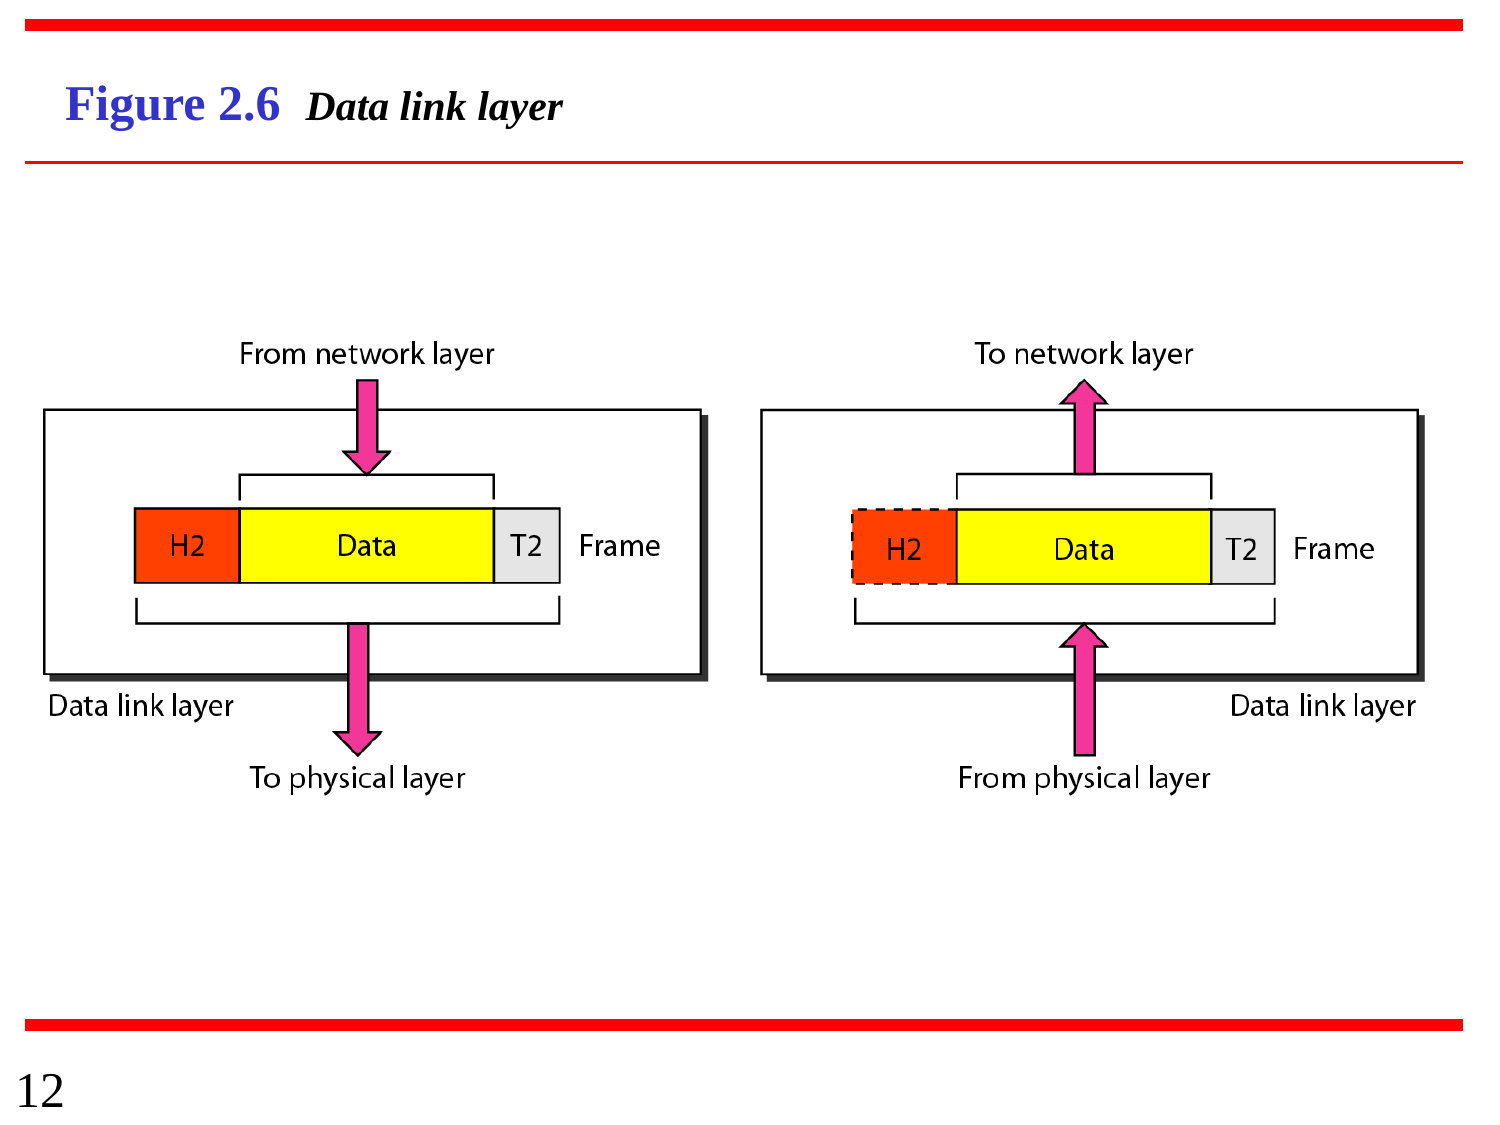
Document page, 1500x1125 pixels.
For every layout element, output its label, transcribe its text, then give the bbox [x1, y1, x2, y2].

text_box Figure 2.6 Data link layer [49, 62, 579, 138]
slide_number ‹#› [0, 1050, 313, 1125]
picture [43, 337, 1426, 797]
